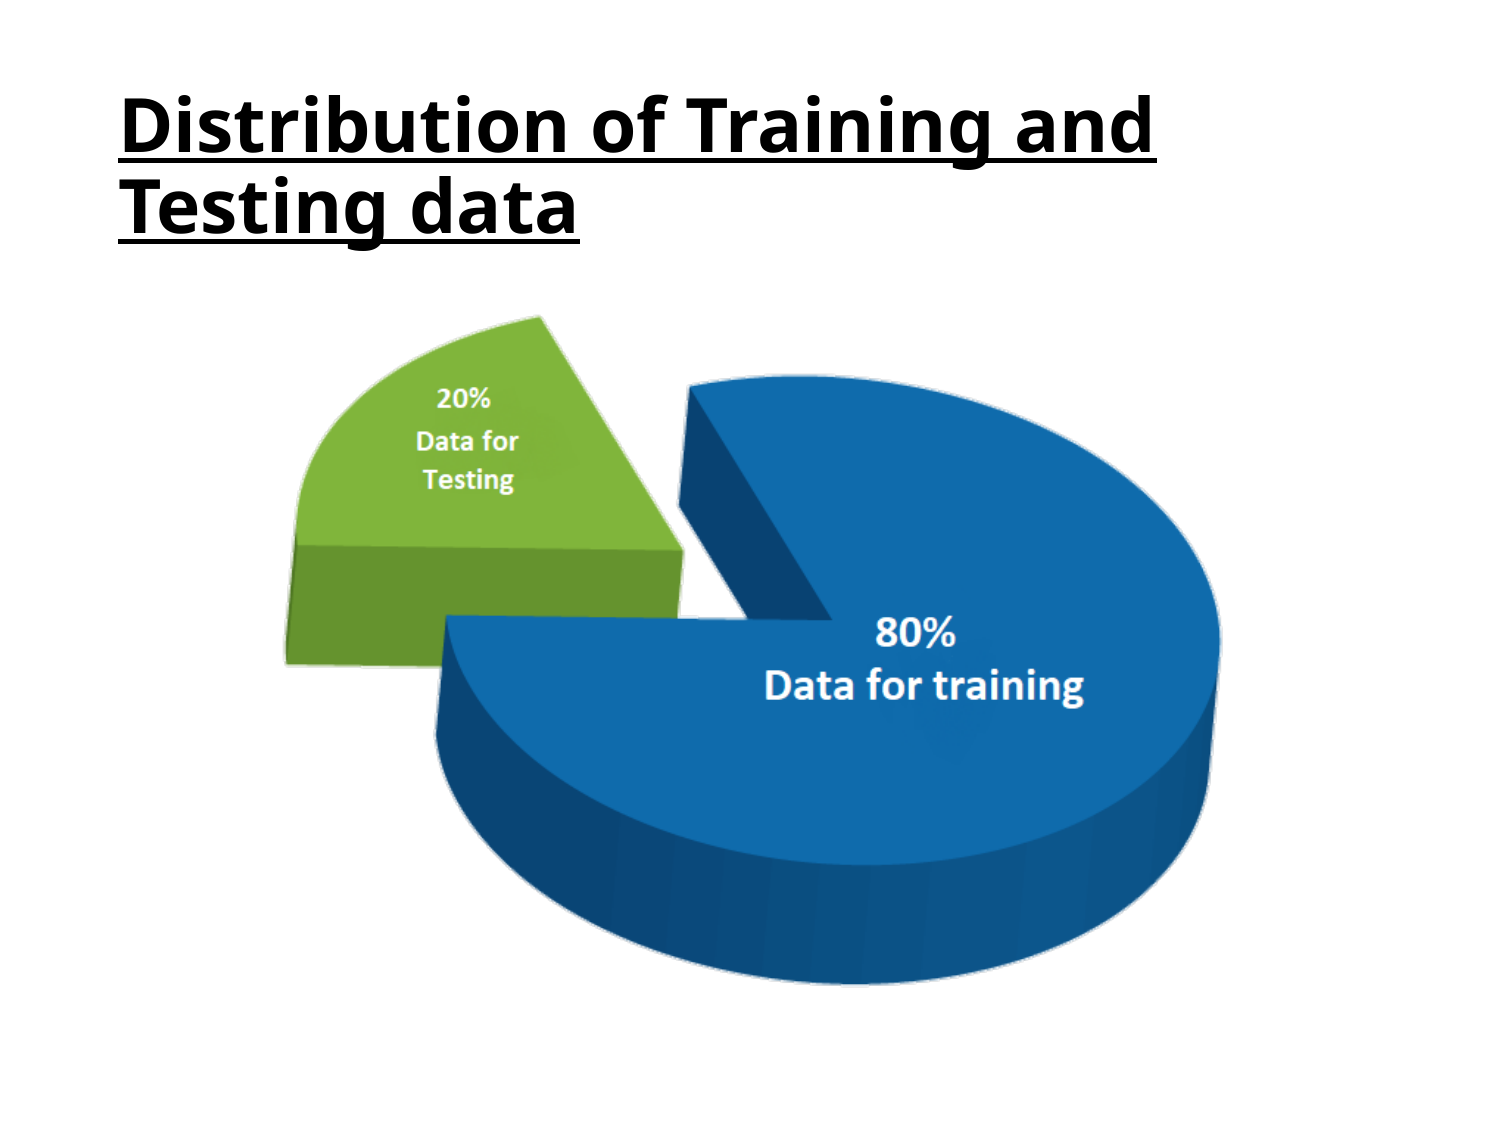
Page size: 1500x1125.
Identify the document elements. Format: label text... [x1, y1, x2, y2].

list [245, 299, 1255, 1014]
title Distribution of Training and Testing data [103, 59, 1397, 278]
